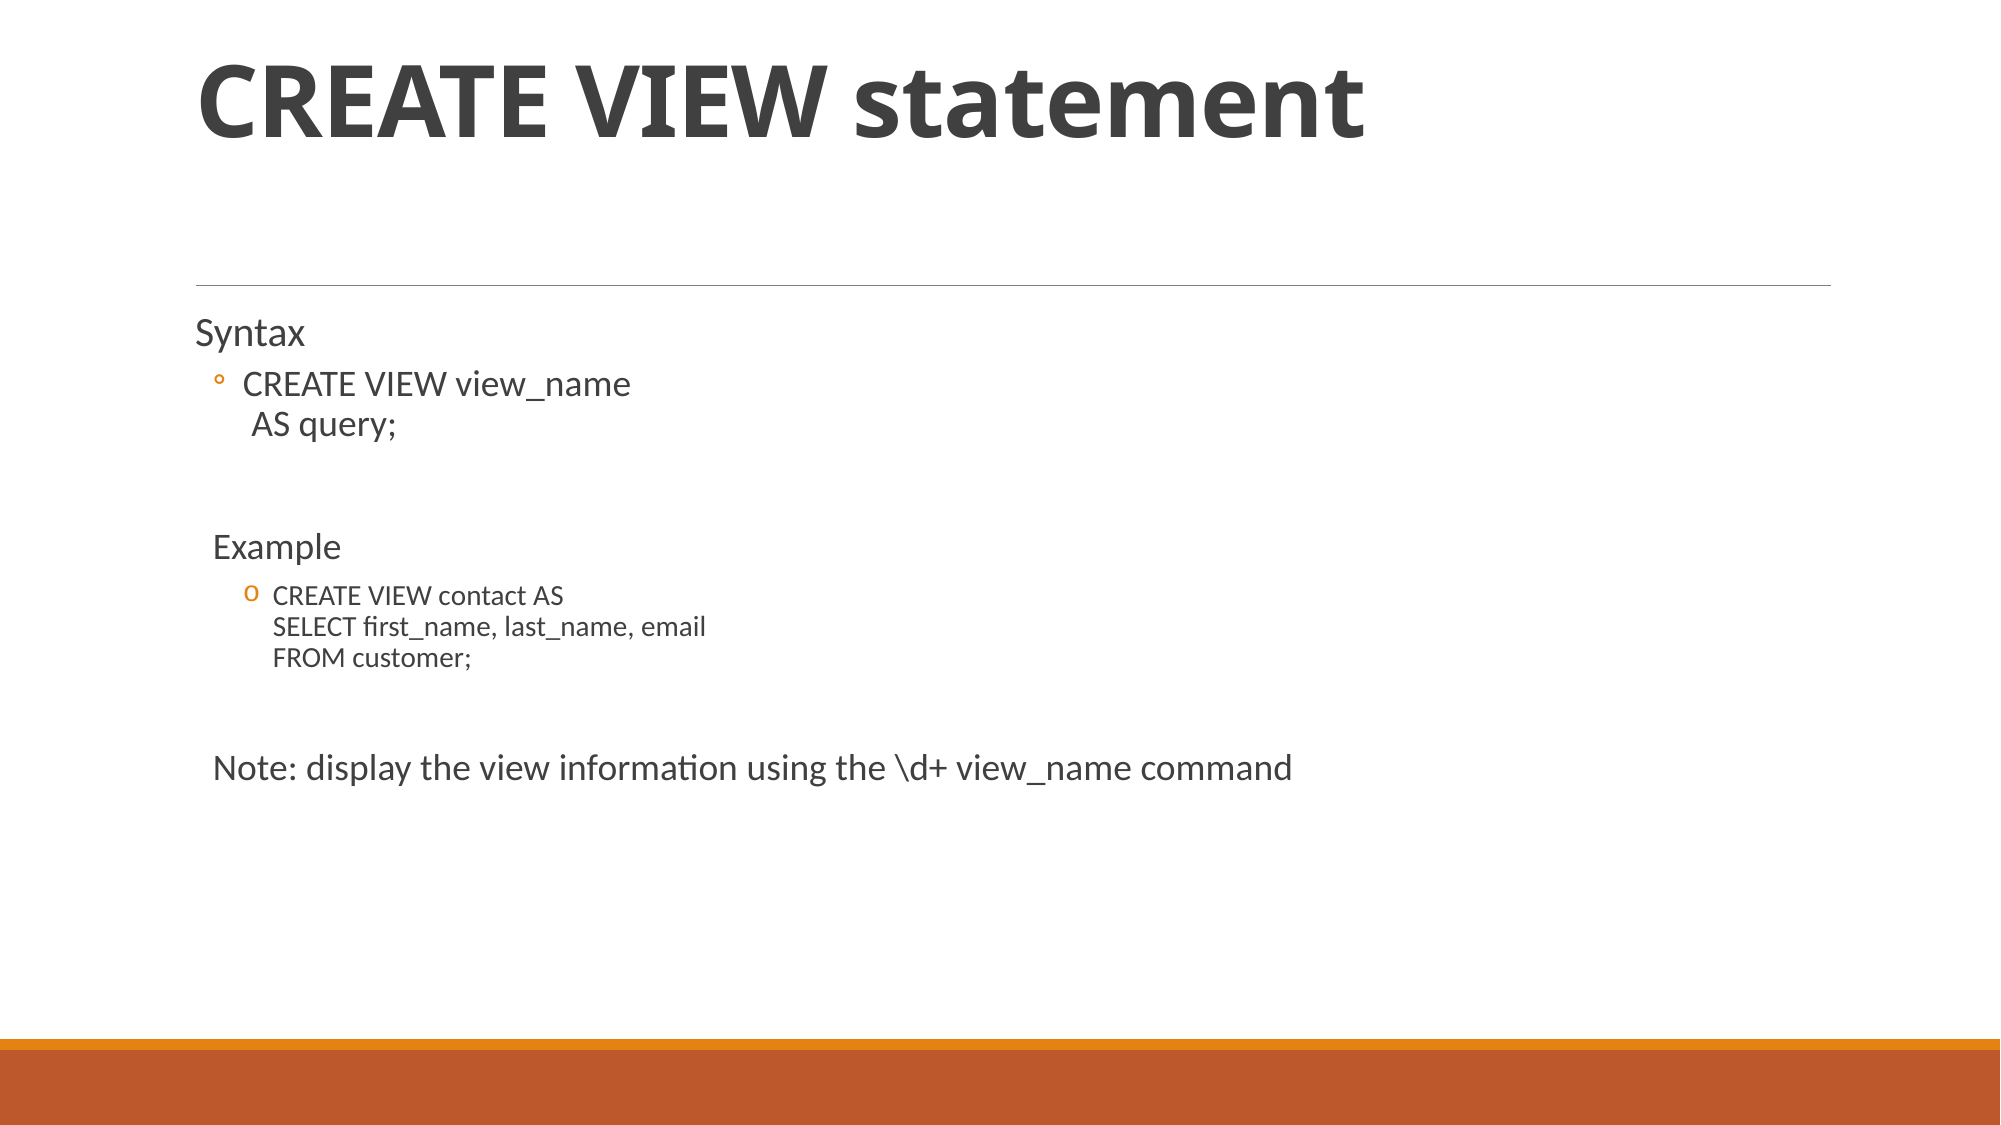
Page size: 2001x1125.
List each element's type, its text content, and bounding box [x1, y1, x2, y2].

list Syntax CREATE VIEW view_name AS query; Example CREATE VIEW contact AS SELECT first_name, last_name, email FROM customer; Note: display the view information using the \d+ view_name command [180, 302, 1830, 963]
title CREATE VIEW statement [180, 47, 1830, 285]
